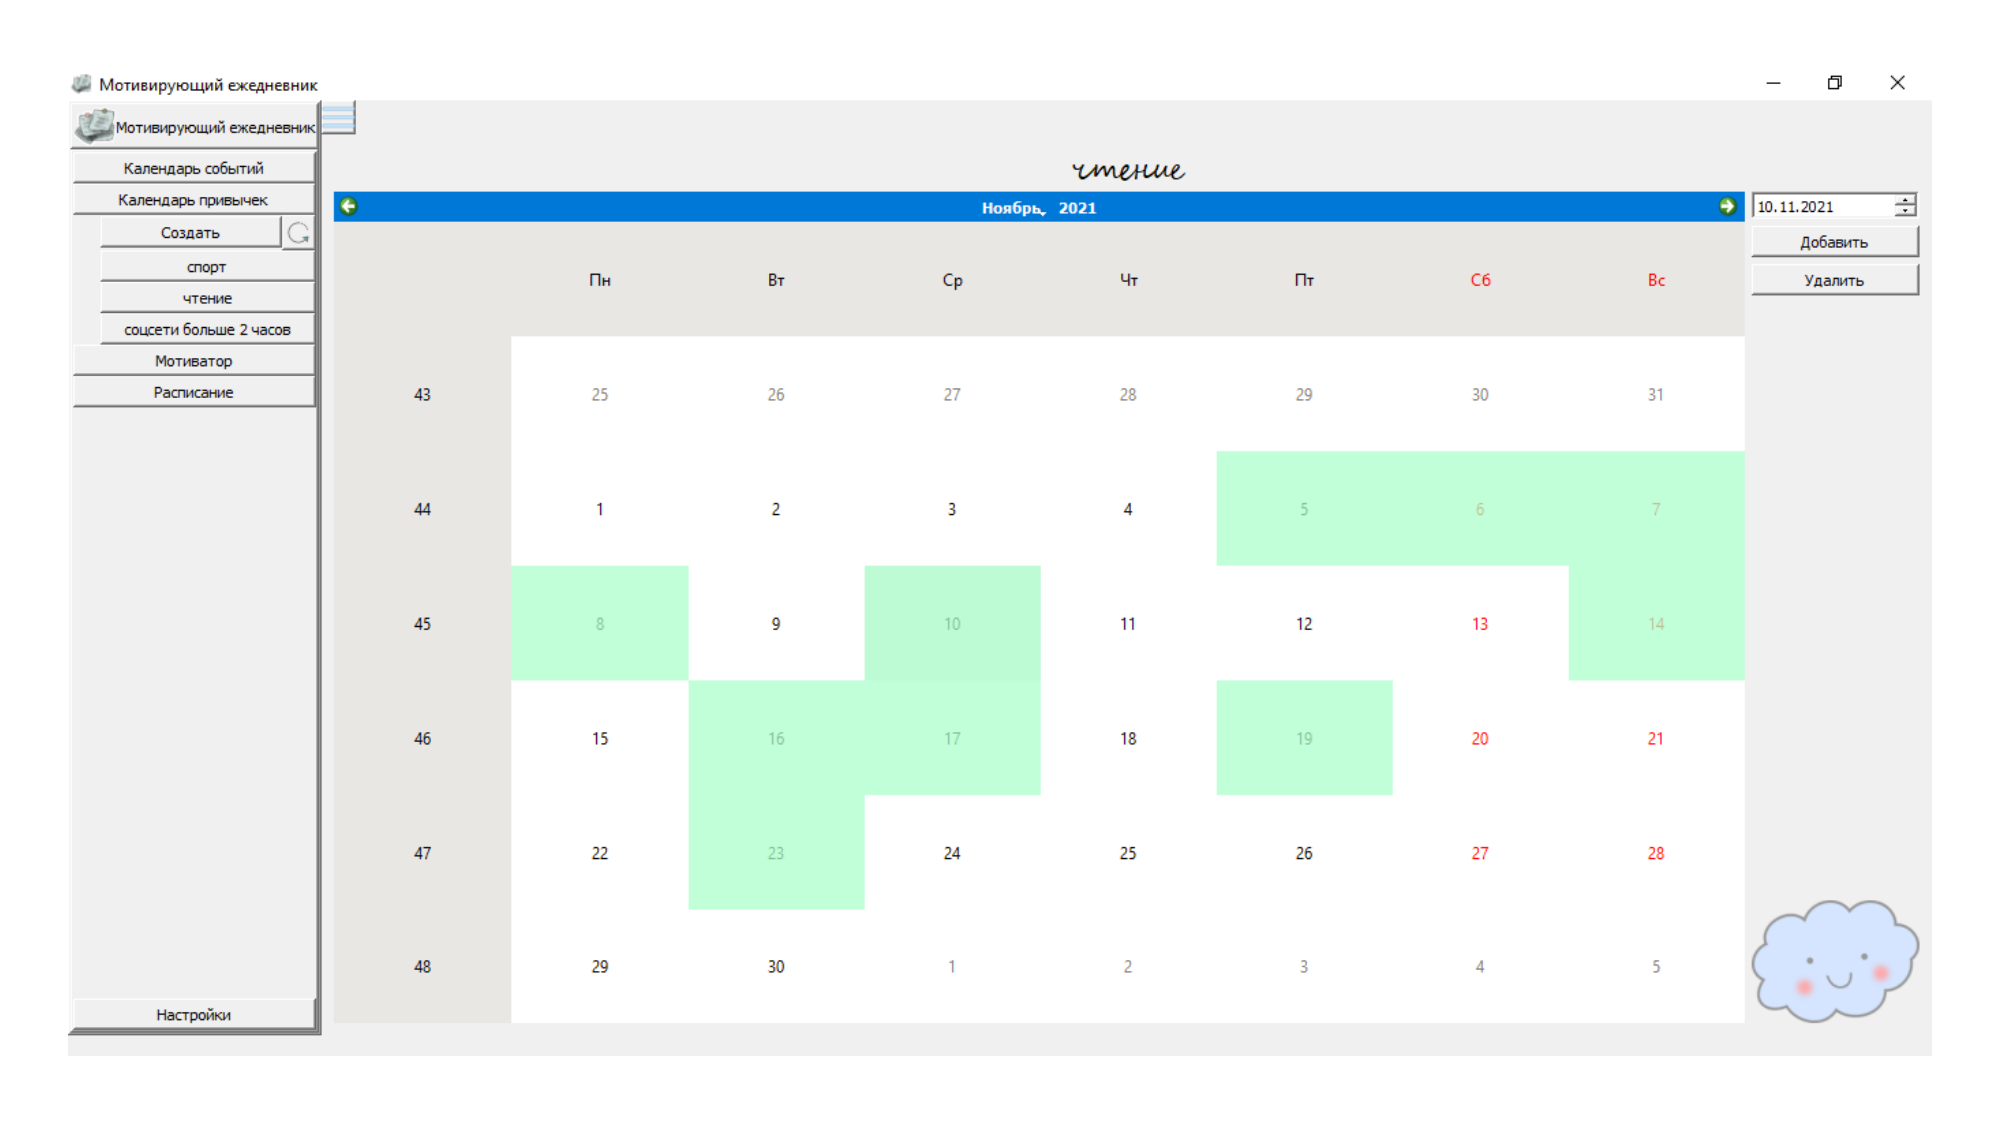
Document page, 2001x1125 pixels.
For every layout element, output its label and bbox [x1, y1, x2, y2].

list [67, 68, 1933, 1056]
